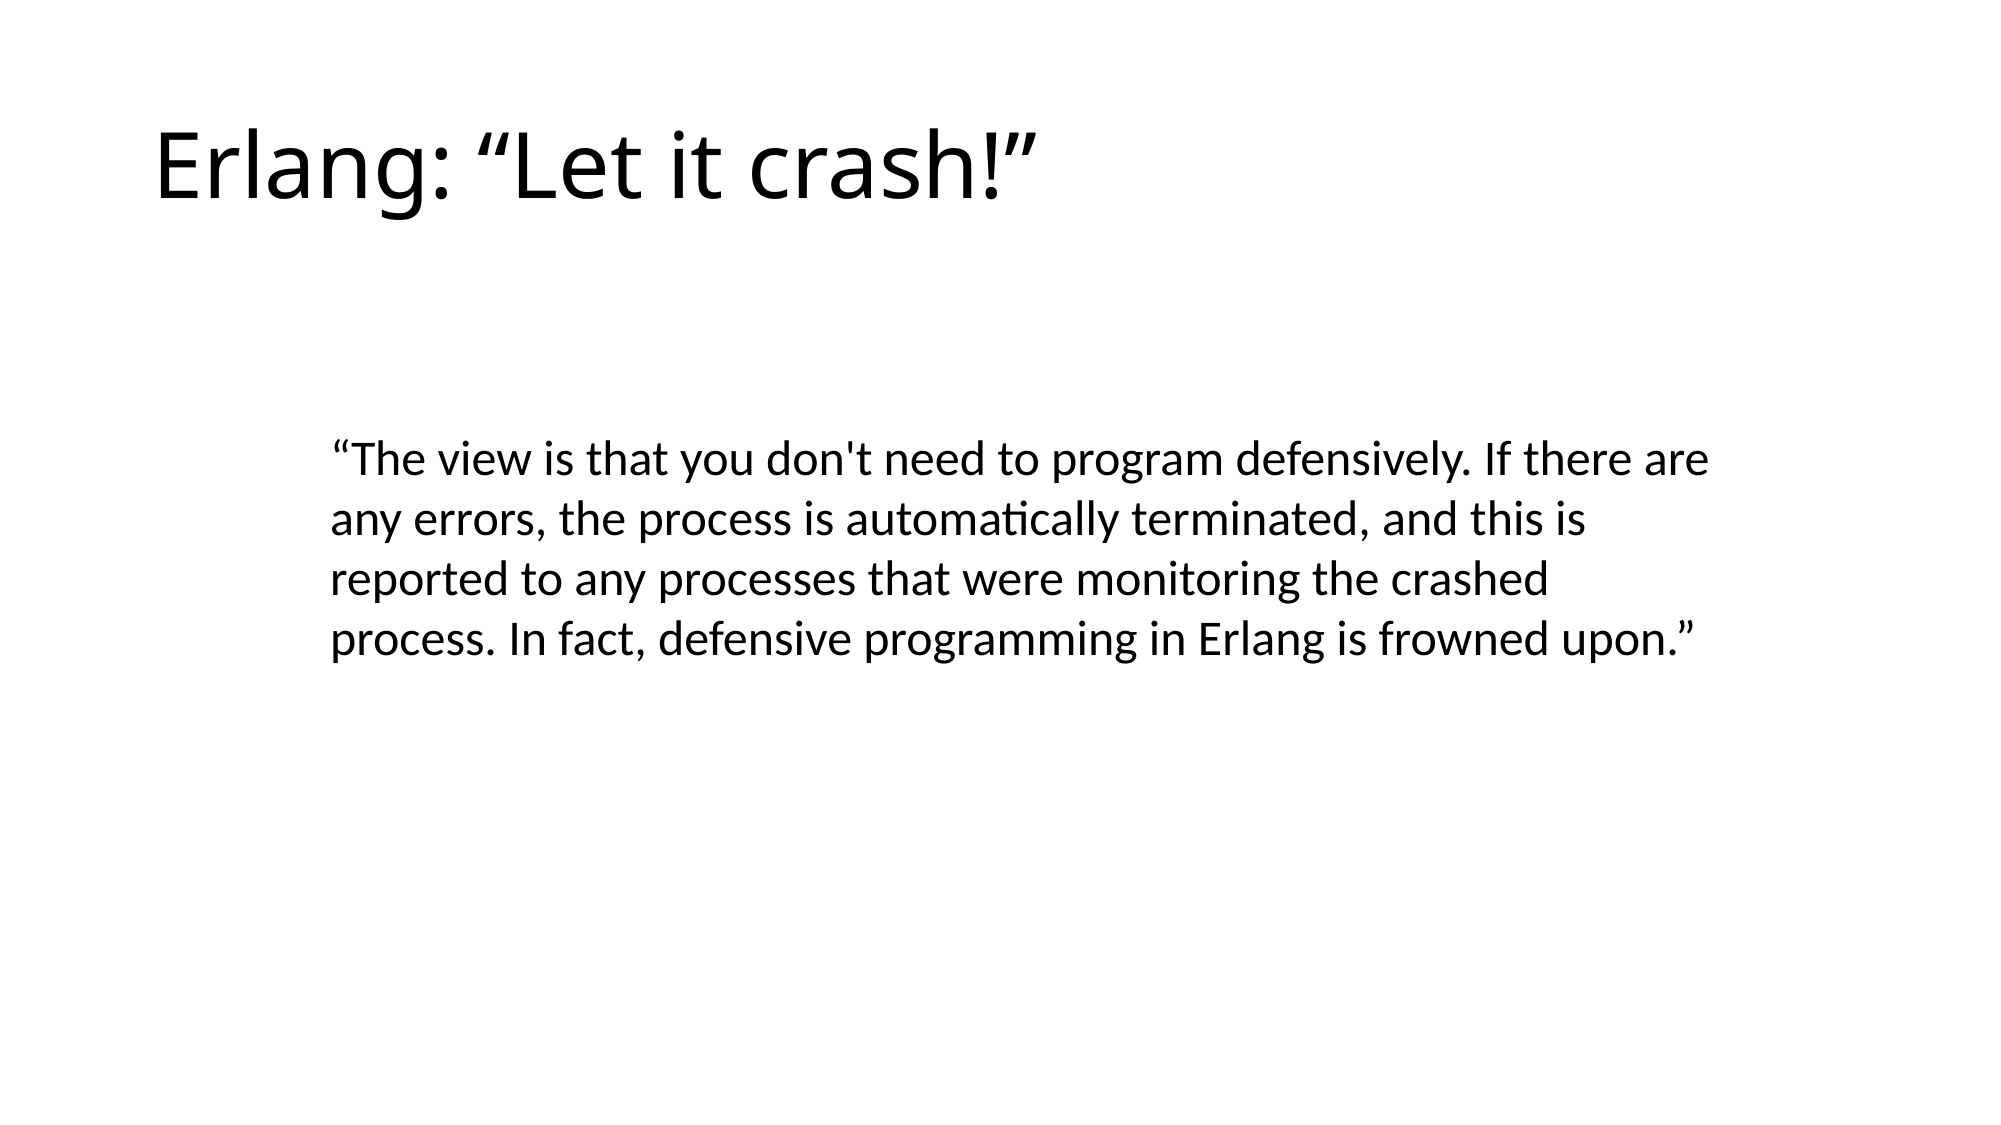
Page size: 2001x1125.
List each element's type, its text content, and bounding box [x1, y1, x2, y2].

title Erlang: “Let it crash!” [137, 59, 1863, 278]
text_box “The view is that you don't need to program defensively. If there are any errors, the process is automatically terminated, and this is reported to any processes that were monitoring the crashed process. In fact, defensive programming in Erlang is frowned upon.” [315, 418, 1734, 674]
